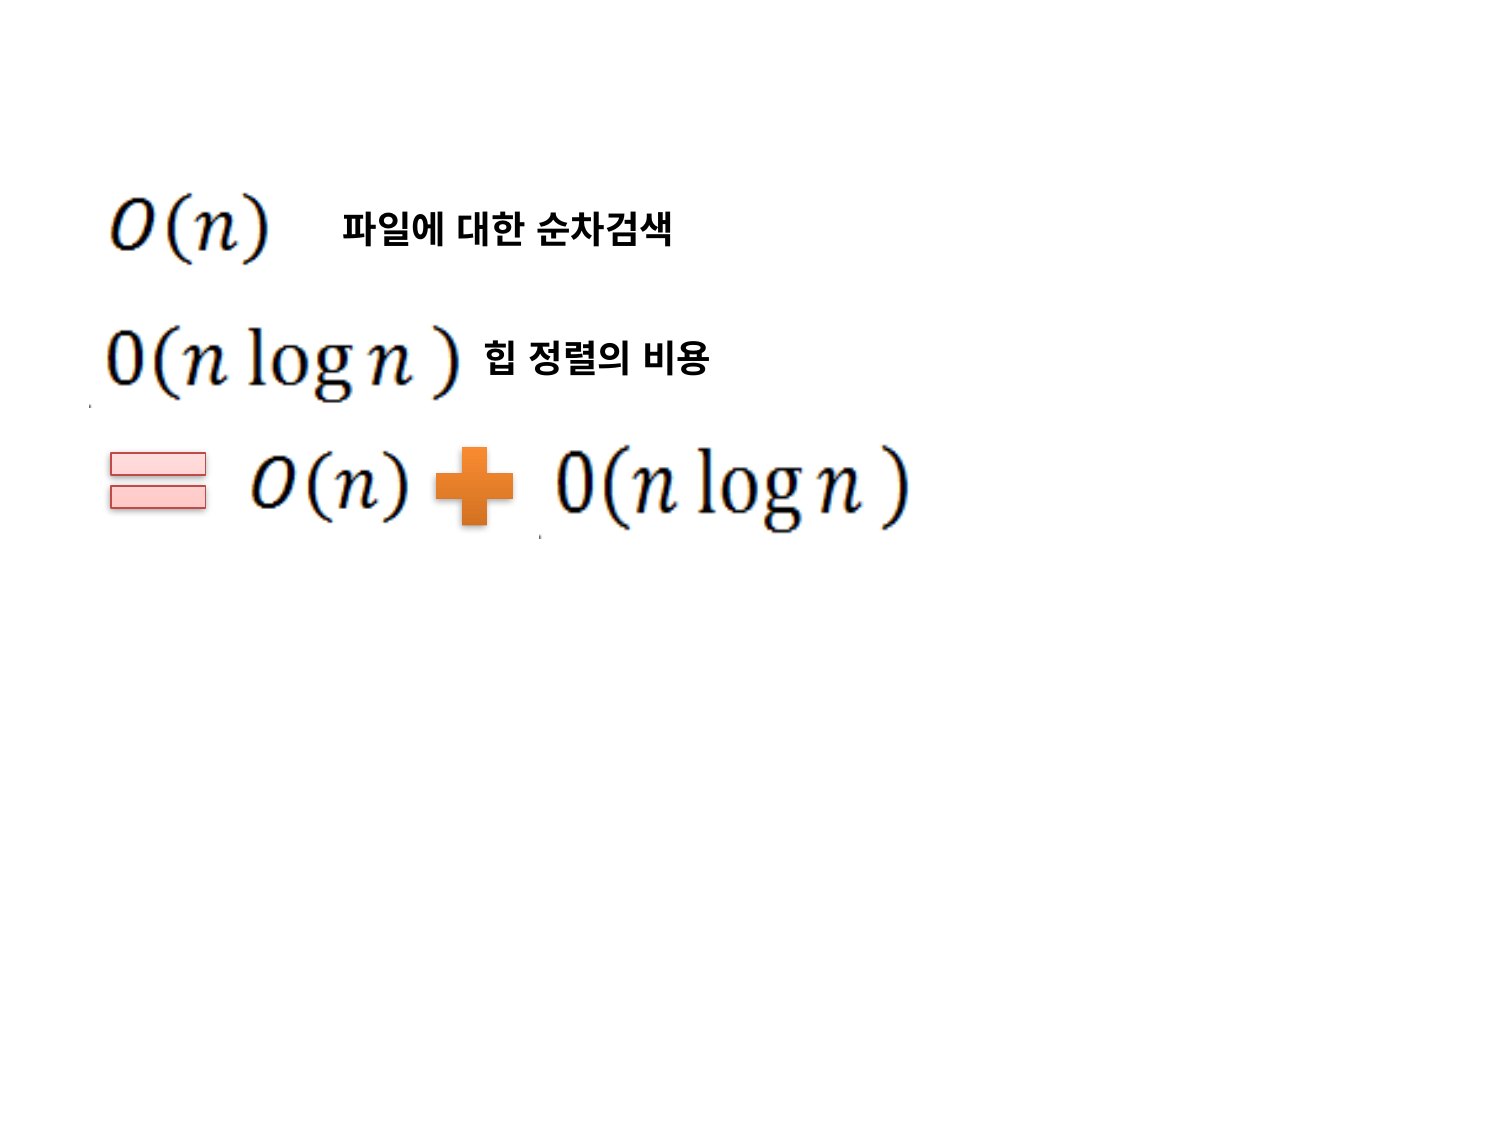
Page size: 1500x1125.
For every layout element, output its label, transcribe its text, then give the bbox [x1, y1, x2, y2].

text_box [110, 485, 206, 509]
text_box 힙 정렬의 비용 [473, 328, 1020, 388]
picture [89, 304, 469, 409]
picture [234, 433, 423, 528]
text_box [110, 452, 206, 476]
text_box [435, 447, 514, 526]
picture [538, 421, 919, 540]
picture [93, 175, 282, 270]
text_box 파일에 대한 순차검색 [328, 199, 879, 259]
